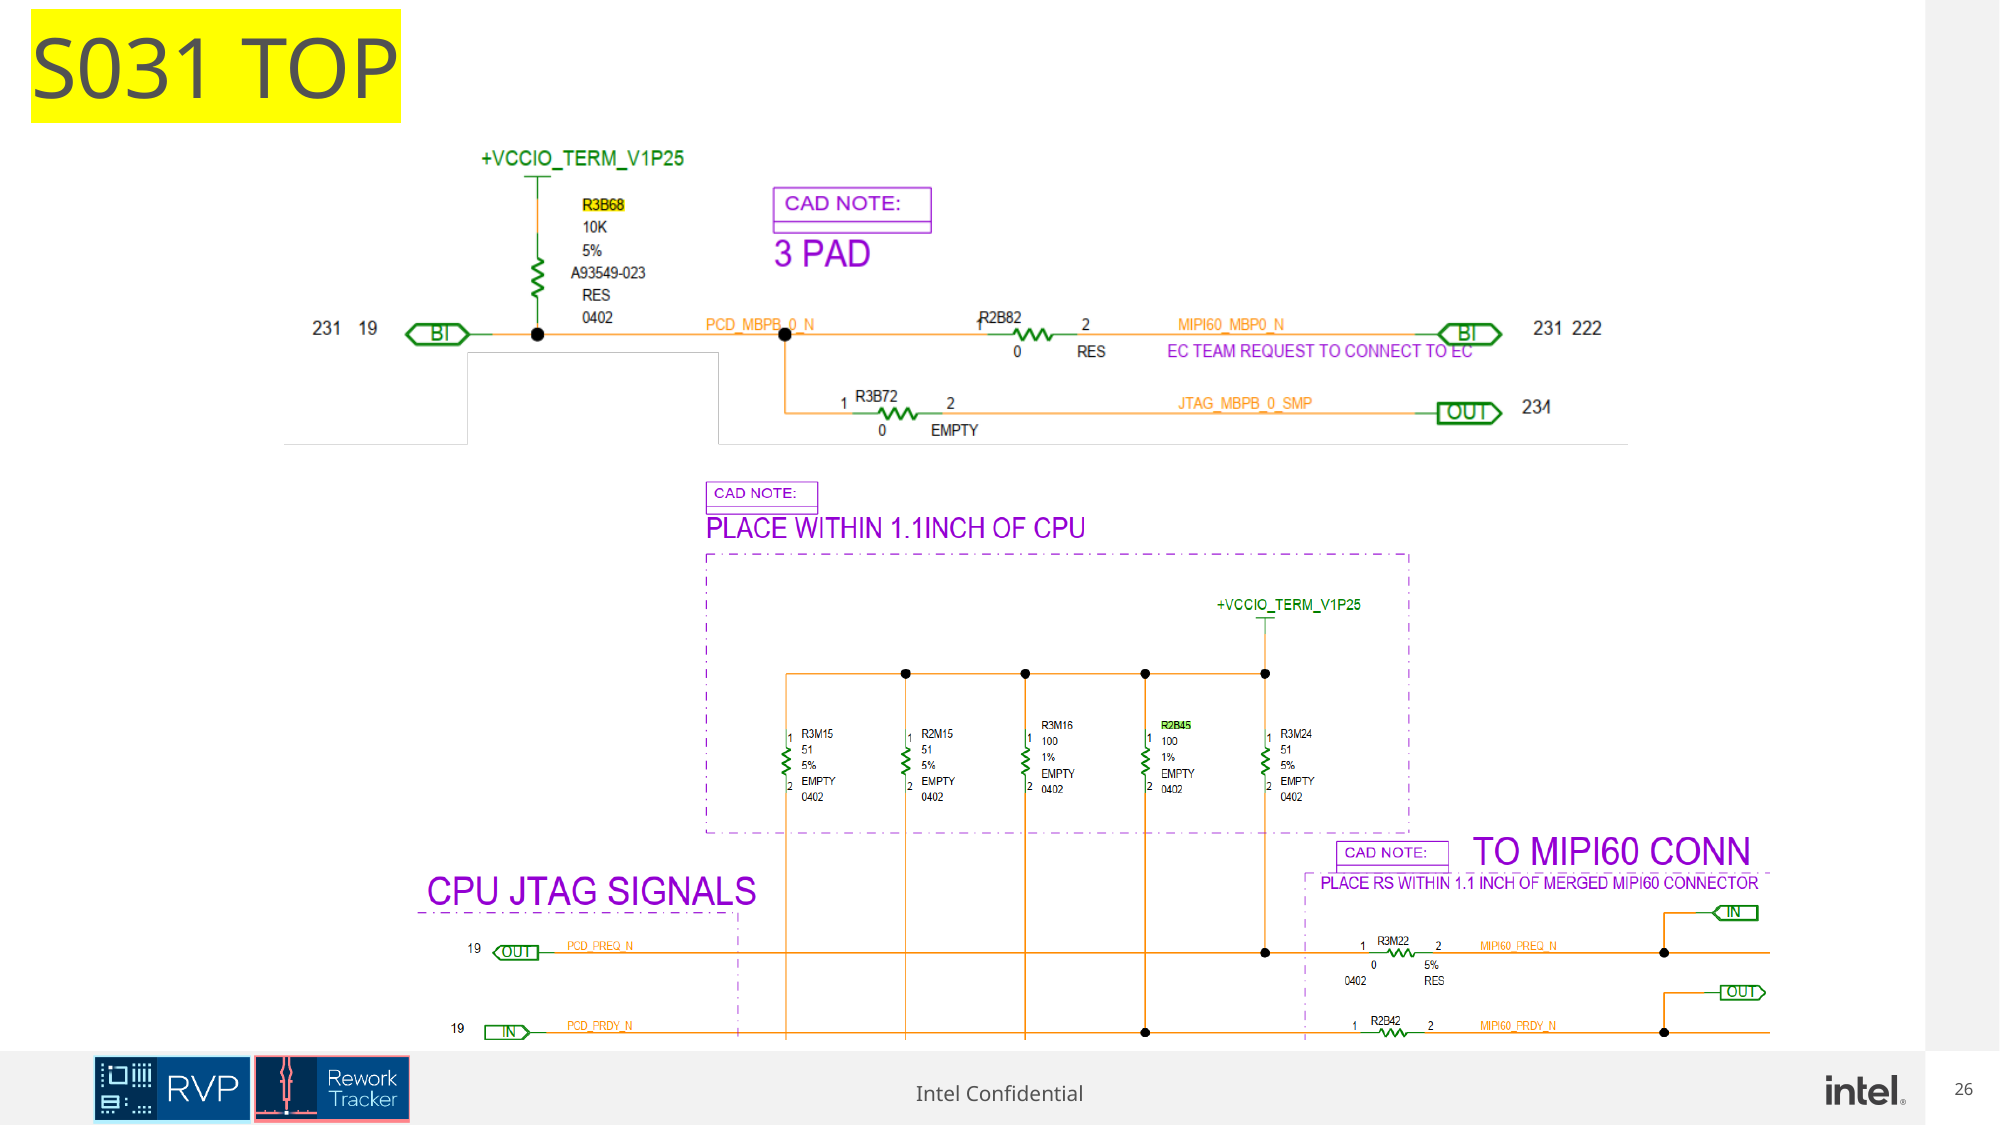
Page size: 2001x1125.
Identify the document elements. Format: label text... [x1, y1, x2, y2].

title S031 TOP [30, 26, 1838, 184]
picture [1826, 1075, 1906, 1105]
picture [93, 1055, 251, 1124]
picture [284, 148, 1770, 1041]
picture [254, 1055, 410, 1123]
